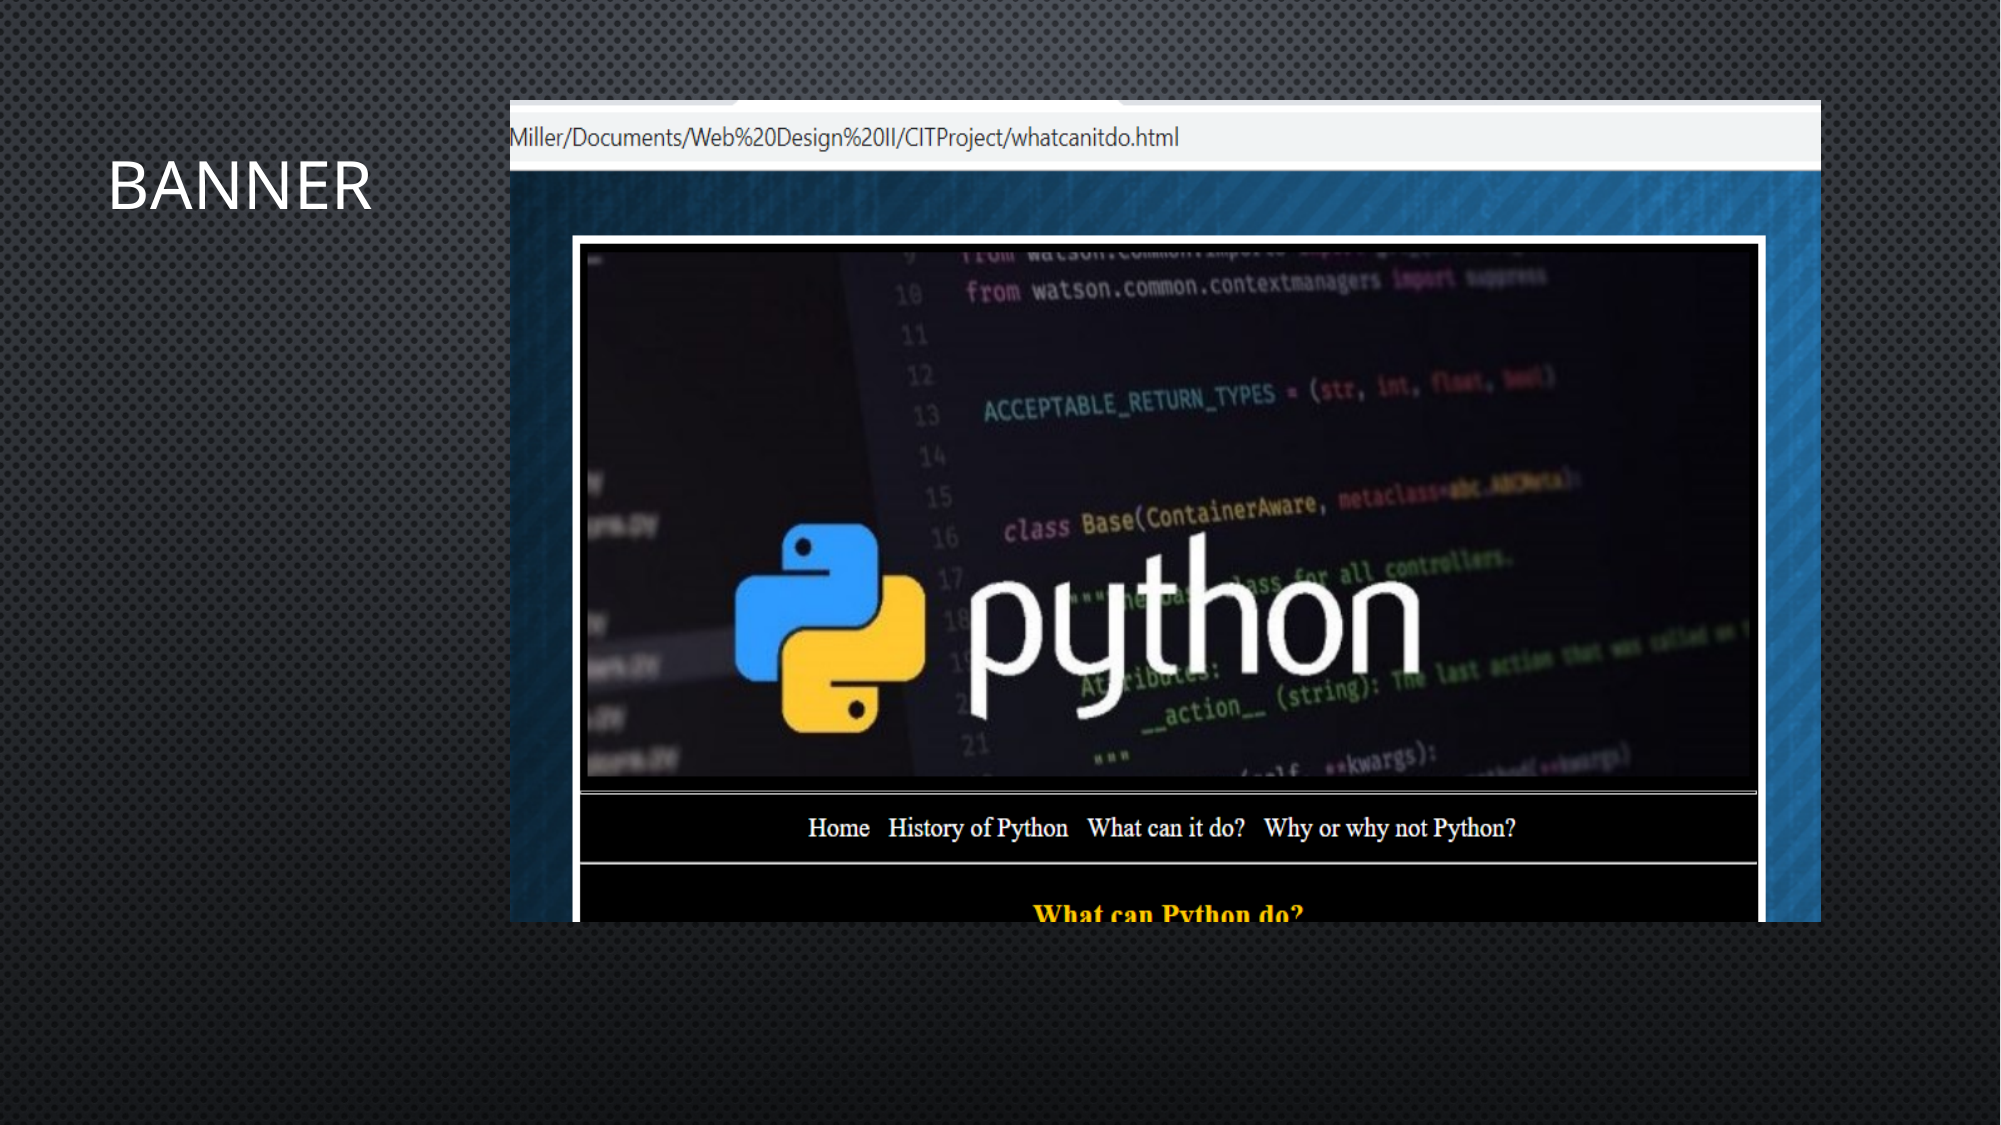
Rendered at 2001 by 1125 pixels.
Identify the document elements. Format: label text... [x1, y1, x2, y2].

title Banner [91, 26, 835, 340]
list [509, 99, 1821, 922]
